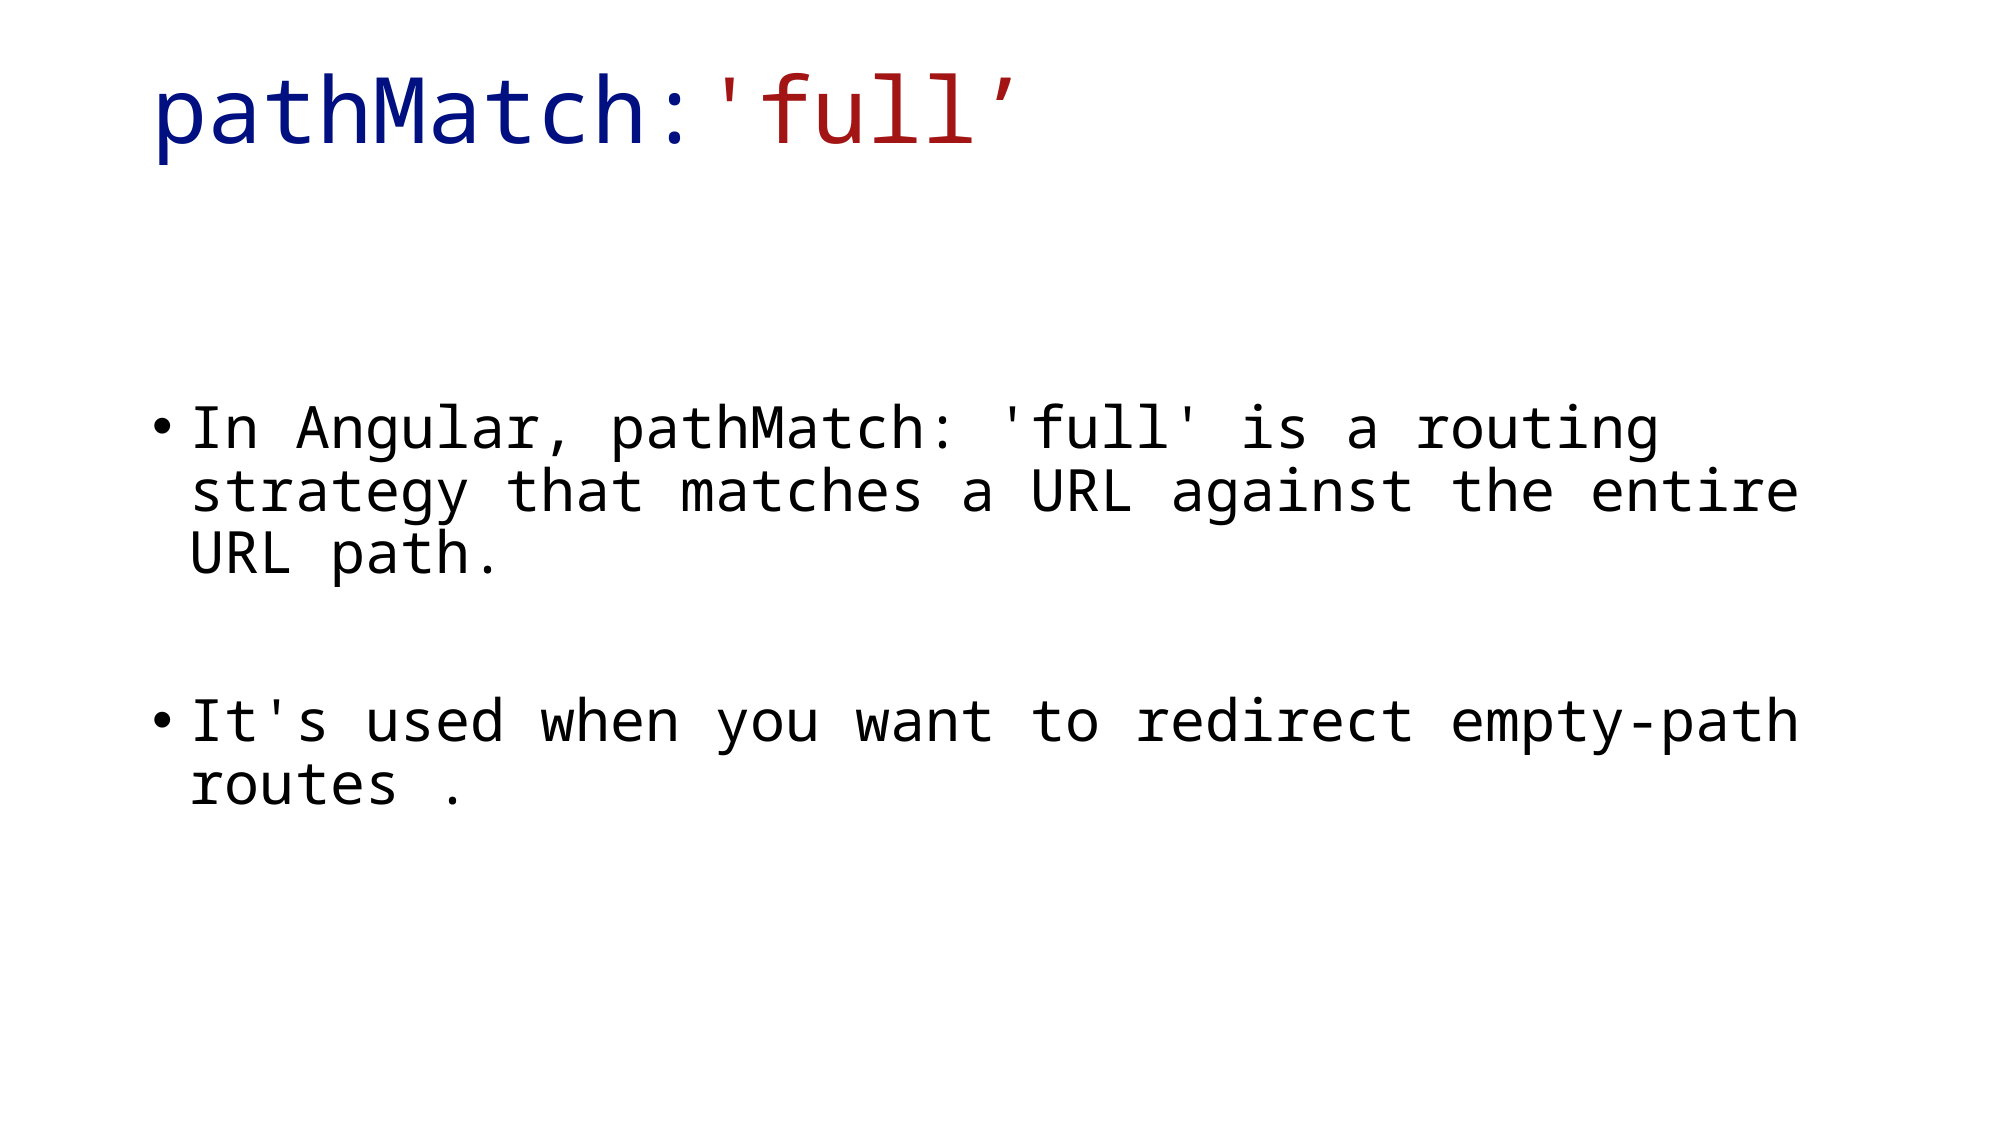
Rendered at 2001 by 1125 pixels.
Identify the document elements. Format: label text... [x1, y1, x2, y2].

title pathMatch:'full’ [137, 59, 1863, 278]
list In Angular, pathMatch: 'full' is a routing strategy that matches a URL against the entire URL path. It's used when you want to redirect empty-path routes . [137, 299, 1863, 1014]
